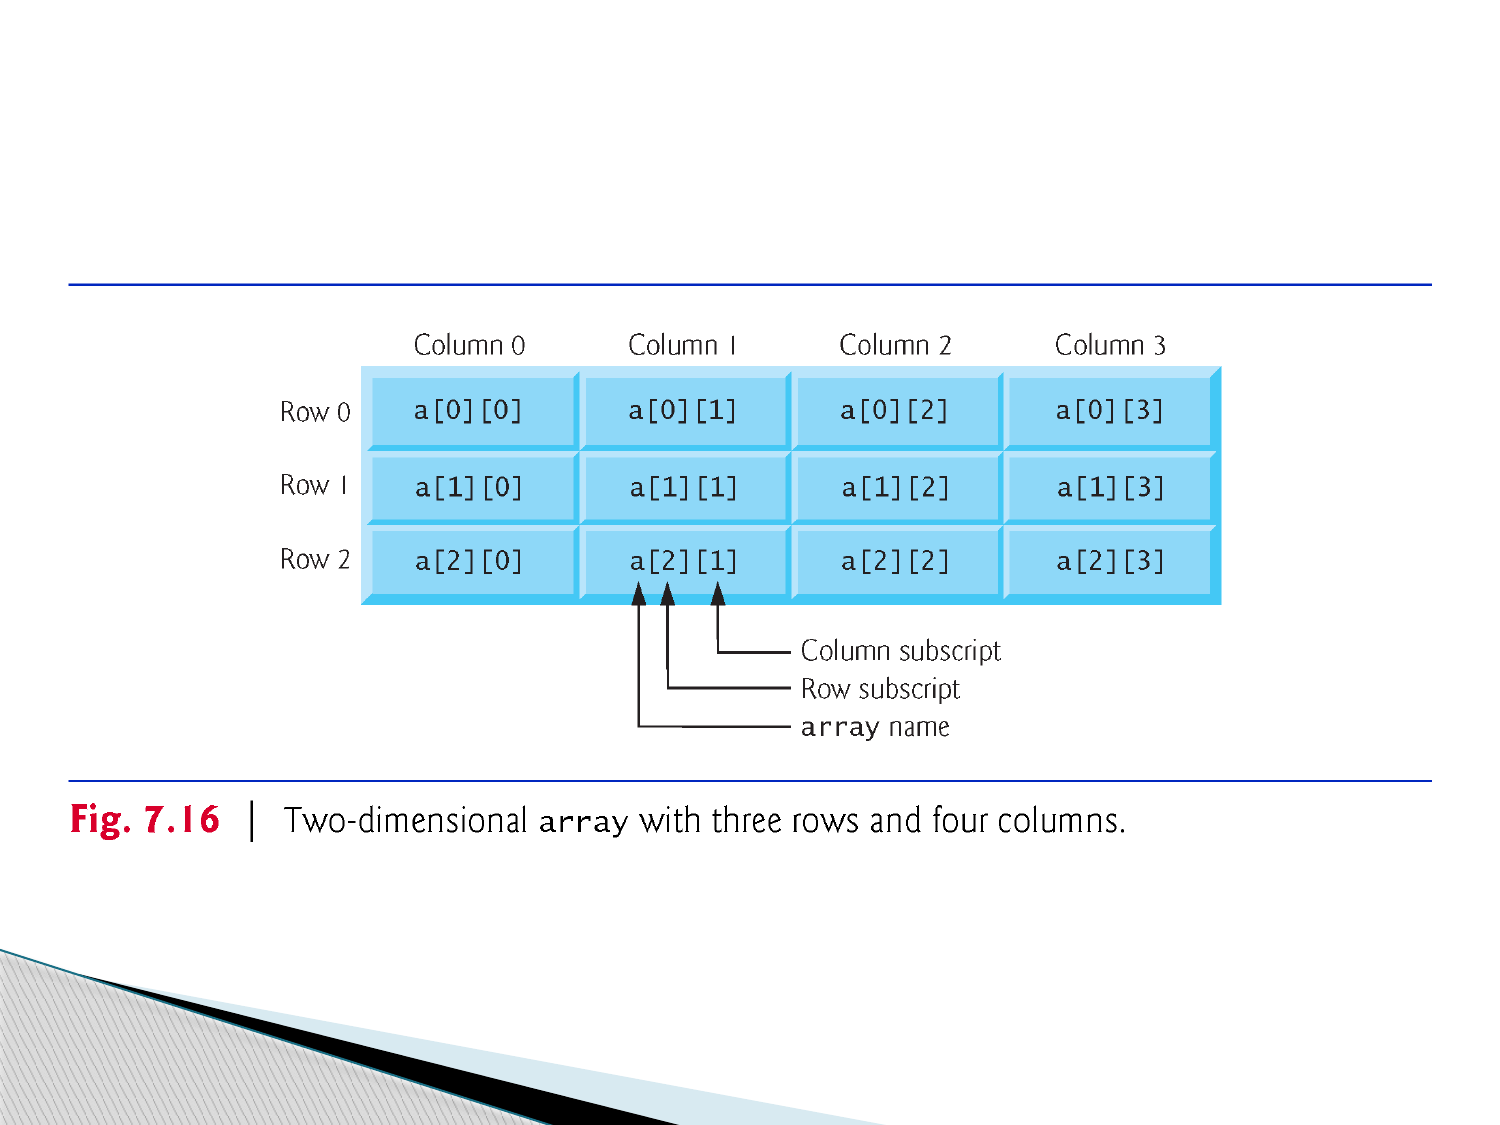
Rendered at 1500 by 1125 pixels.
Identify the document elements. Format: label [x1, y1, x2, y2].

picture [0, 214, 1500, 911]
